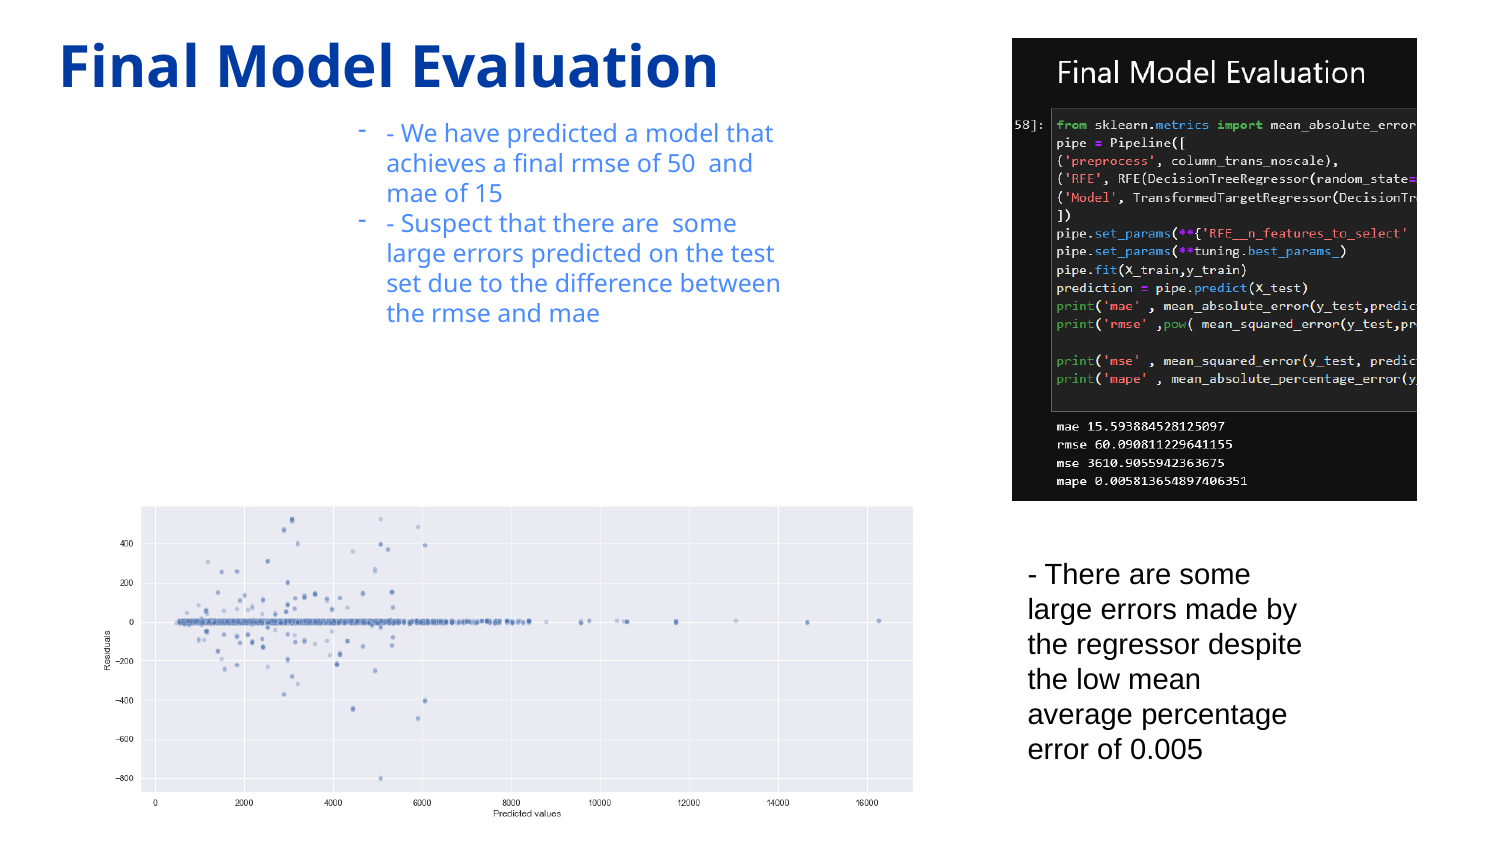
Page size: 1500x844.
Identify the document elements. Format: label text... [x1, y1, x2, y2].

picture [98, 500, 918, 823]
picture [1012, 38, 1417, 501]
title Final Model Evaluation [43, 14, 1456, 109]
list - We have predicted a model that achieves a final rmse of 50 and mae of 15 - Suspect that there are some large errors predicted on the test set due to the difference between the rmse and mae [343, 37, 807, 498]
text_box - There are some large errors made by the regressor despite the low mean average percentage error of 0.005 [1012, 547, 1320, 773]
